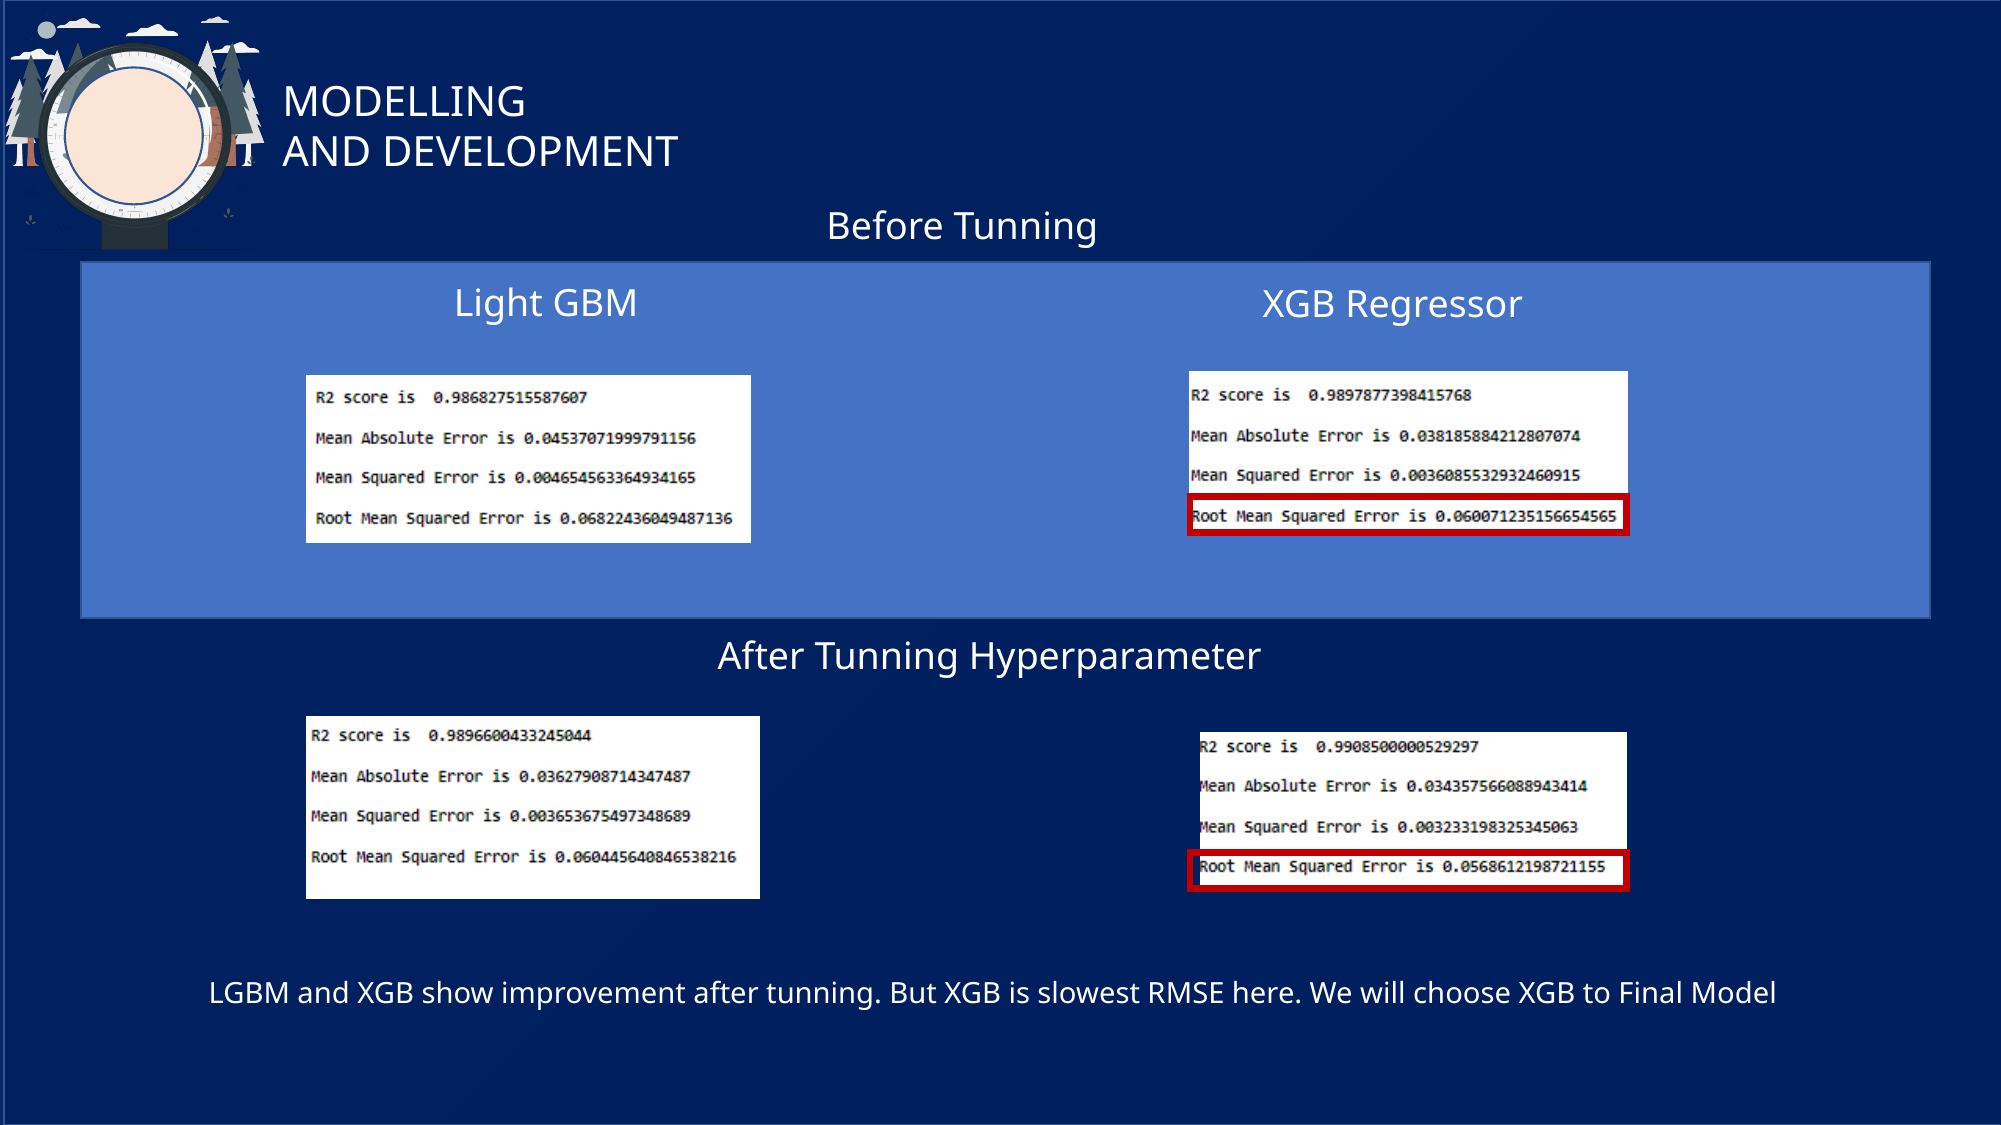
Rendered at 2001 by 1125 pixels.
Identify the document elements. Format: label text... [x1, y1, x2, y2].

text_box Light GBM [290, 271, 802, 332]
picture [306, 375, 751, 543]
text_box [3, 0, 2000, 1125]
picture [1189, 371, 1628, 533]
text_box XGB Regressor [1137, 272, 1649, 333]
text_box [0, 0, 276, 263]
text_box MODELLING AND DEVELOPMENT [276, 67, 725, 183]
text_box [1189, 852, 1627, 889]
picture [306, 716, 760, 899]
text_box Before Tunning [707, 194, 1218, 255]
text_box LGBM and XGB show improvement after tunning. But XGB is slowest RMSE here. We will choose XGB to Final Model [0, 966, 1996, 1017]
picture [1199, 732, 1627, 888]
text_box [80, 261, 1931, 619]
text_box After Tunning Hyperparameter [608, 625, 1372, 685]
